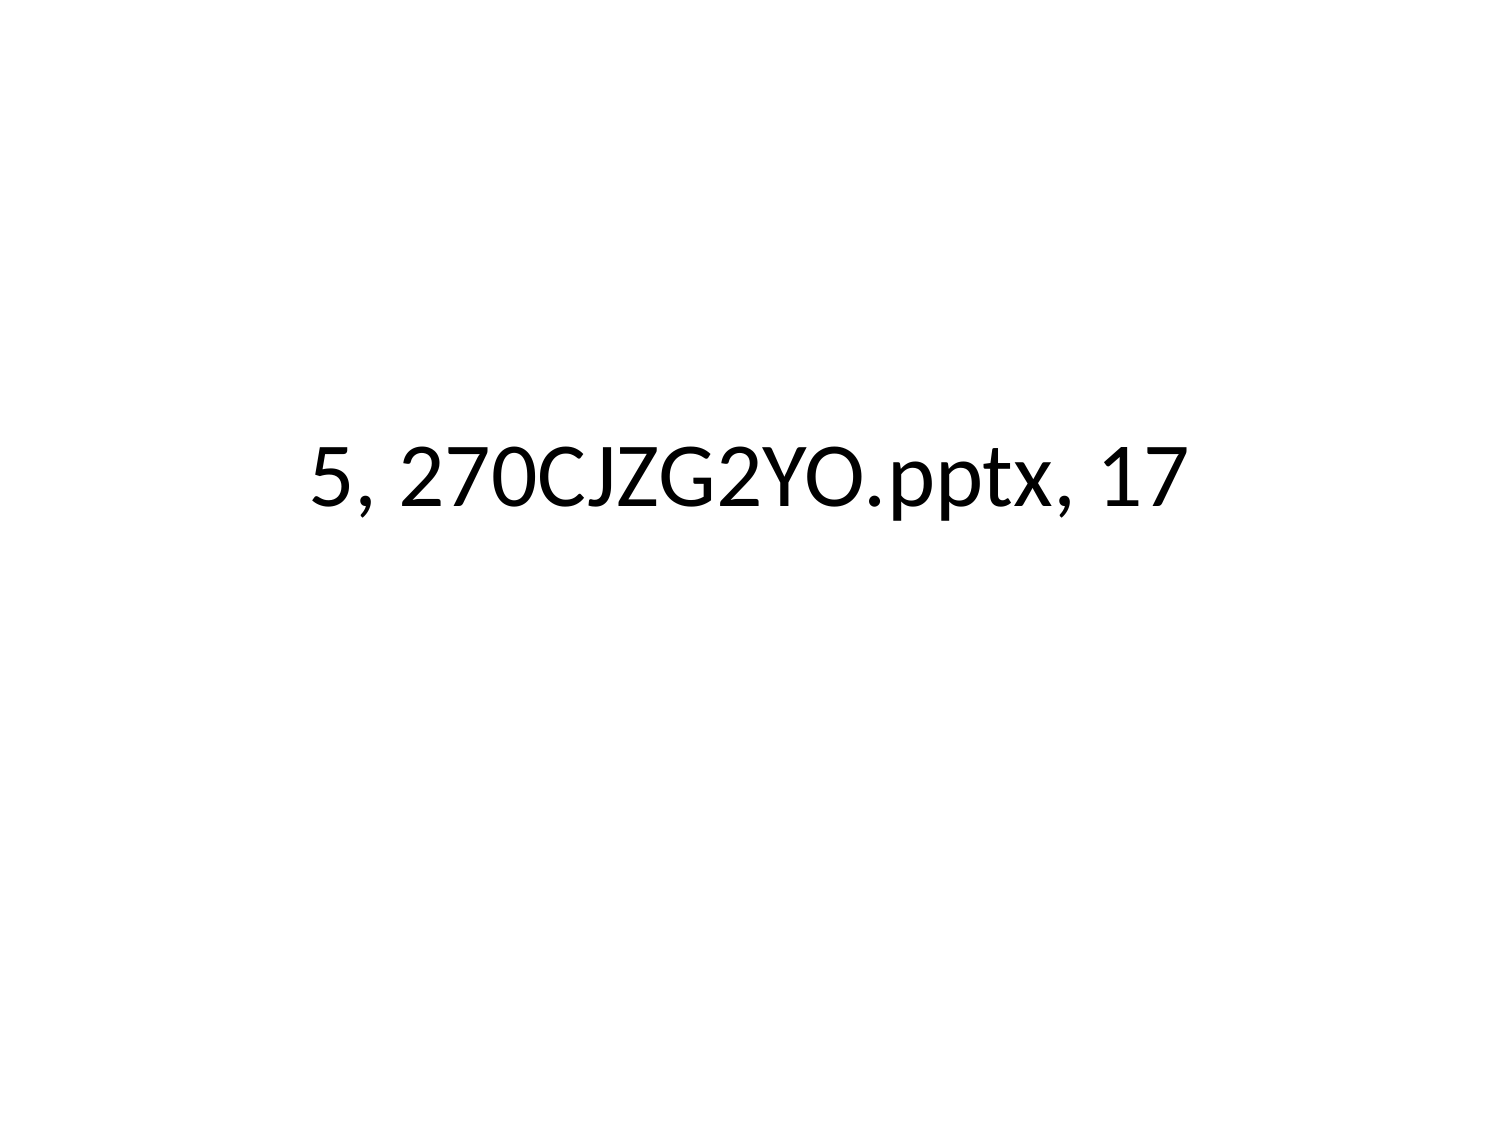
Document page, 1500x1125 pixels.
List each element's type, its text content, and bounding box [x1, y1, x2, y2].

title 5, 270CJZG2YO.pptx, 17 [112, 349, 1388, 591]
